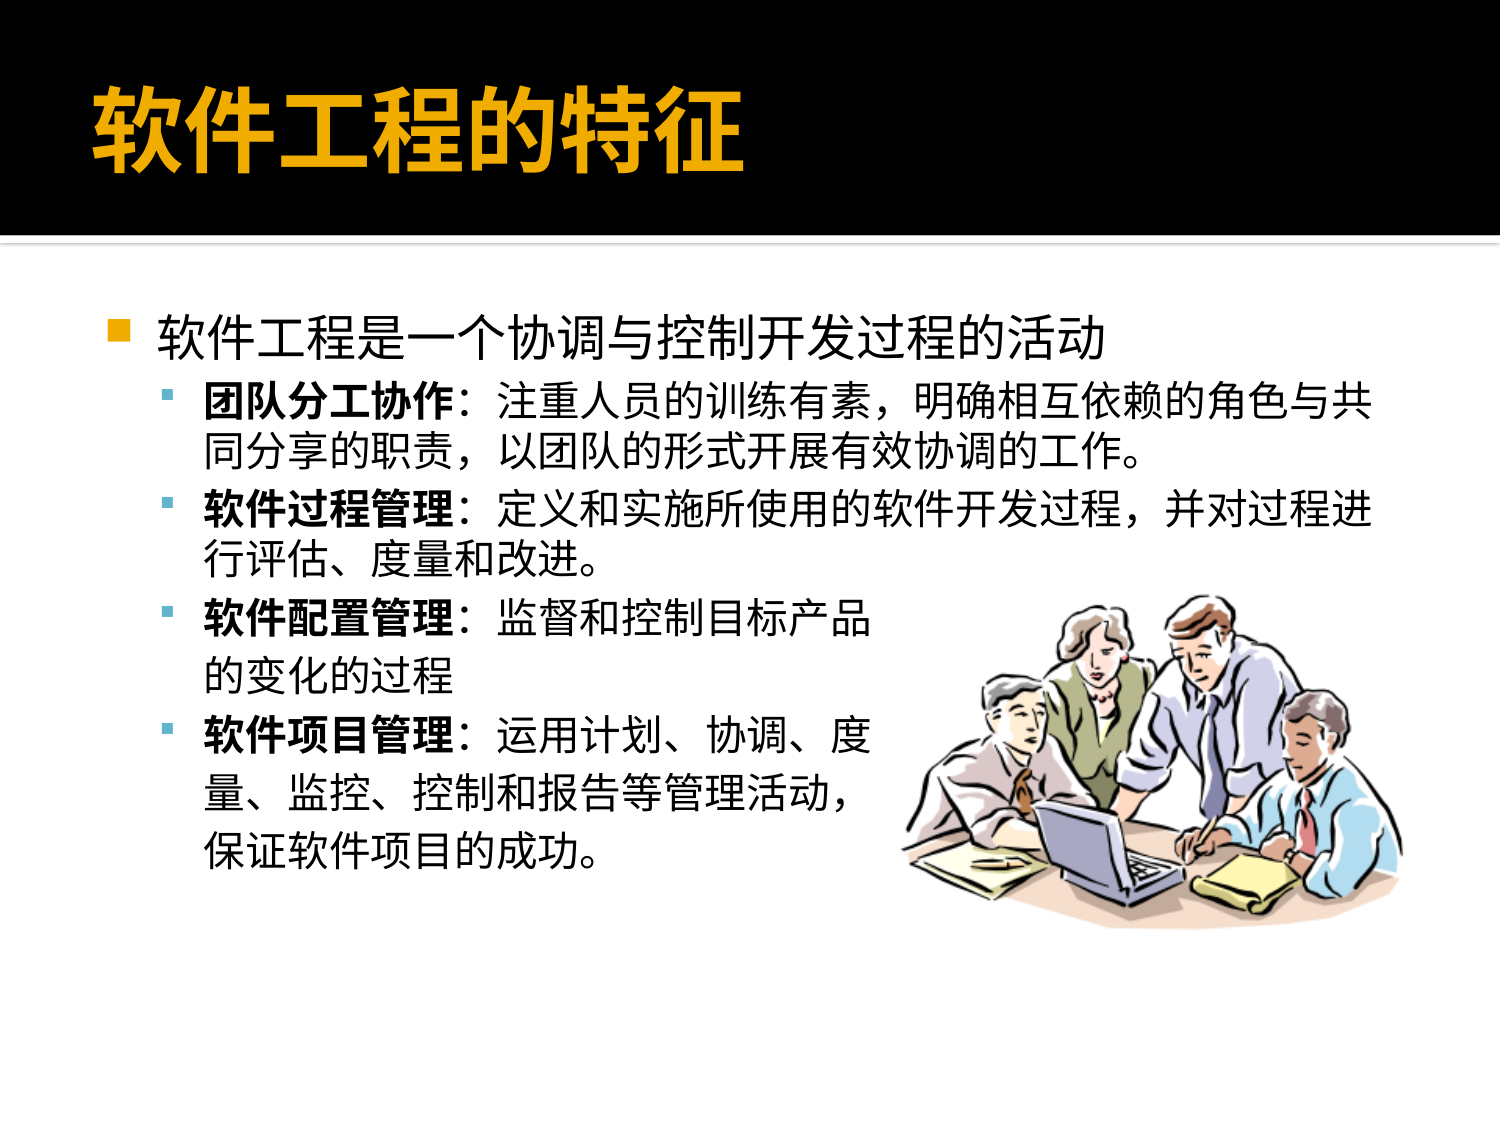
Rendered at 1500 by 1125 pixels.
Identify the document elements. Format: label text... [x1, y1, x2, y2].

title 软件工程的特征 [75, 25, 1425, 231]
list 软件工程是一个协调与控制开发过程的活动 团队分工协作：注重人员的训练有素，明确相互依赖的角色与共同分享的职责，以团队的形式开展有效协调的工作。 软件过程管理：定义和实施所使用的软件开发过程，并对过程进行评估、度量和改进。 软件配置管理：监督和控制目标产品 的变化的过程 软件项目管理：运用计划、协调、度 量、监控、控制和报告等管理活动， 保证软件项目的成功。 [75, 291, 1425, 1050]
picture [890, 585, 1425, 957]
